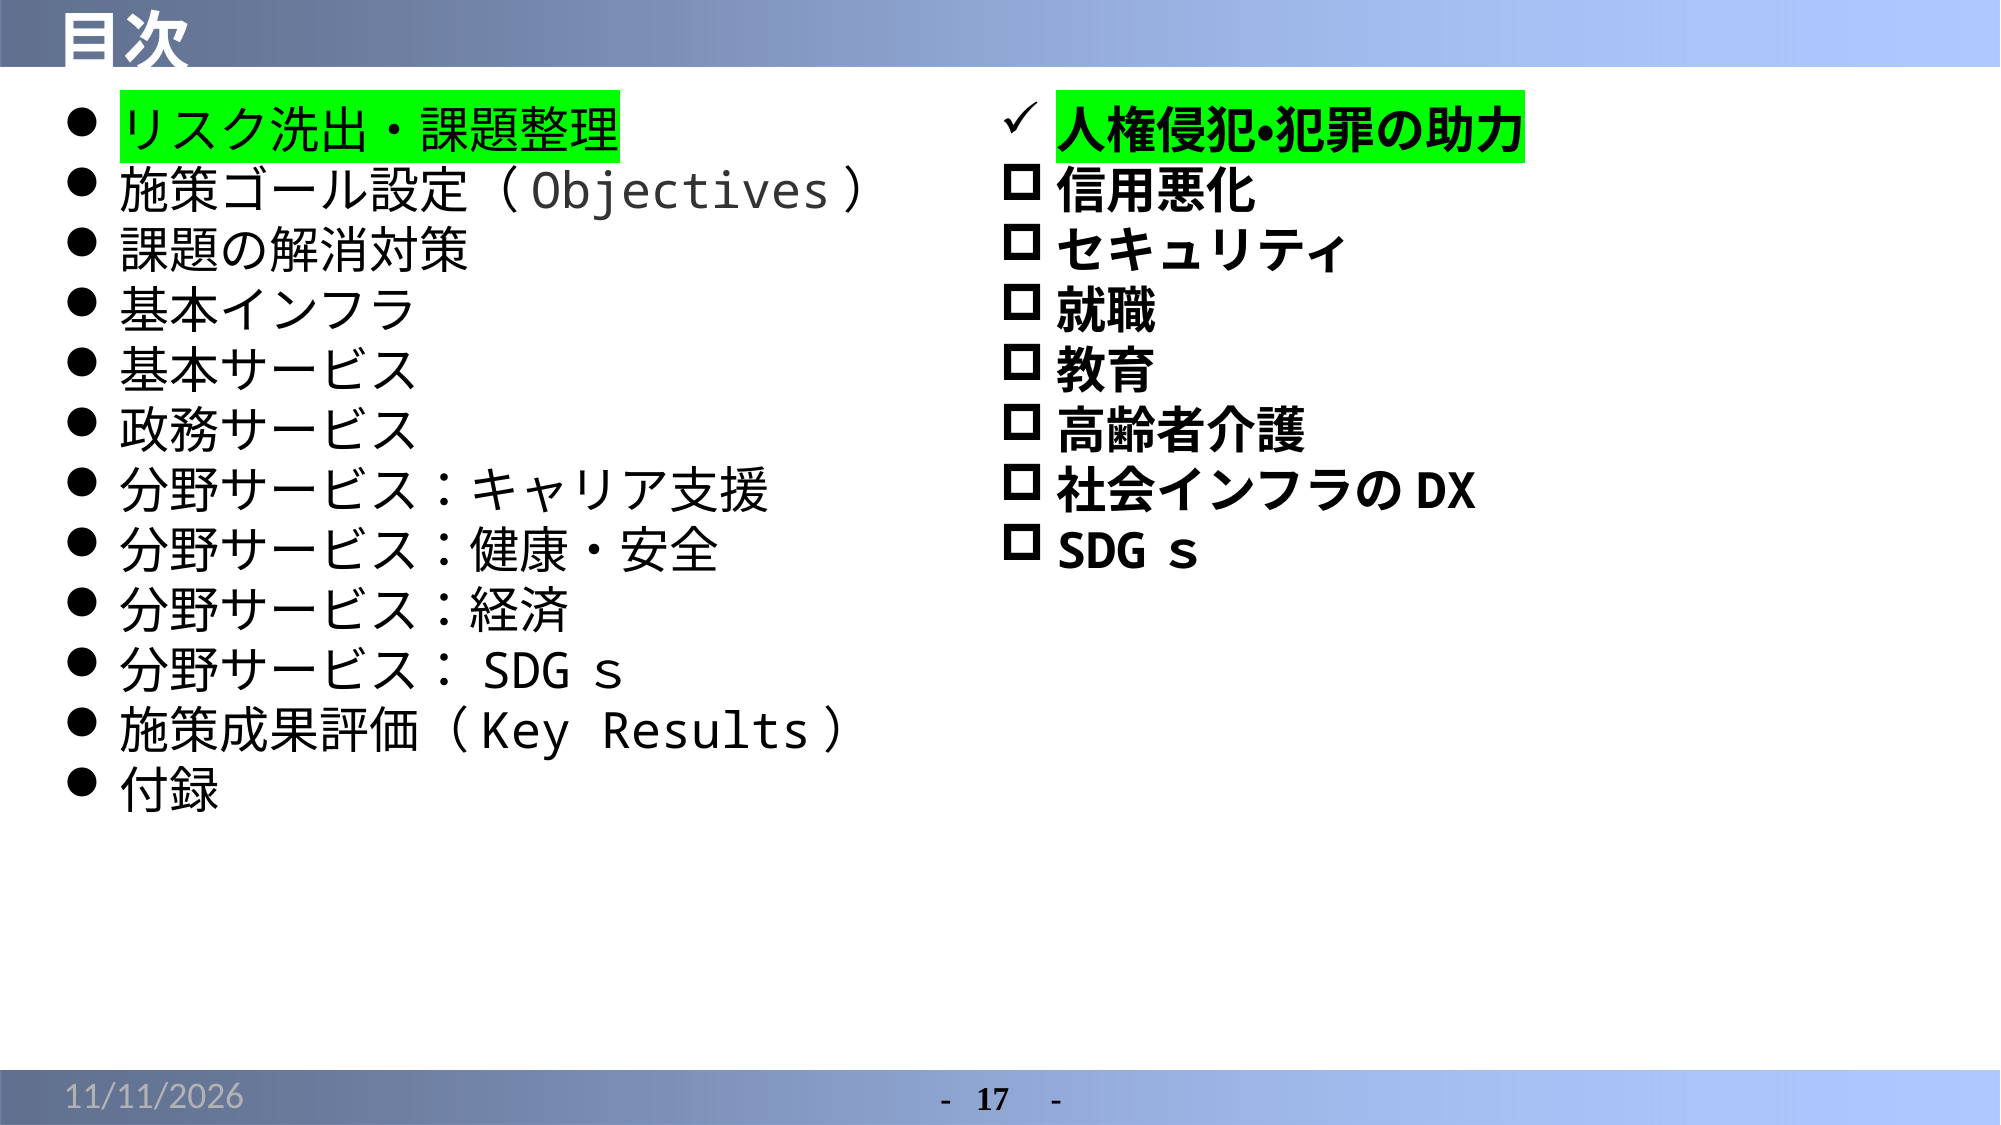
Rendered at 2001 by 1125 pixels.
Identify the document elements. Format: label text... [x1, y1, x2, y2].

list 人権侵犯・犯罪の助力 信用悪化 セキュリティ 就職 教育 高齢者介護 社会インフラのDX SDGｓ [999, 98, 1937, 1033]
slide_number - 17 - [935, 1078, 1065, 1117]
list リスク洗出・課題整理 施策ゴール設定（Objectives） 課題の解消対策 基本インフラ 基本サービス 政務サービス 分野サービス：キャリア支援 分野サービス：健康・安全 分野サービス：経済 分野サービス：SDGｓ 施策成果評価（Key Results） 付録 [63, 98, 956, 1033]
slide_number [63, 1071, 524, 1117]
title 目次 [56, 0, 1937, 81]
